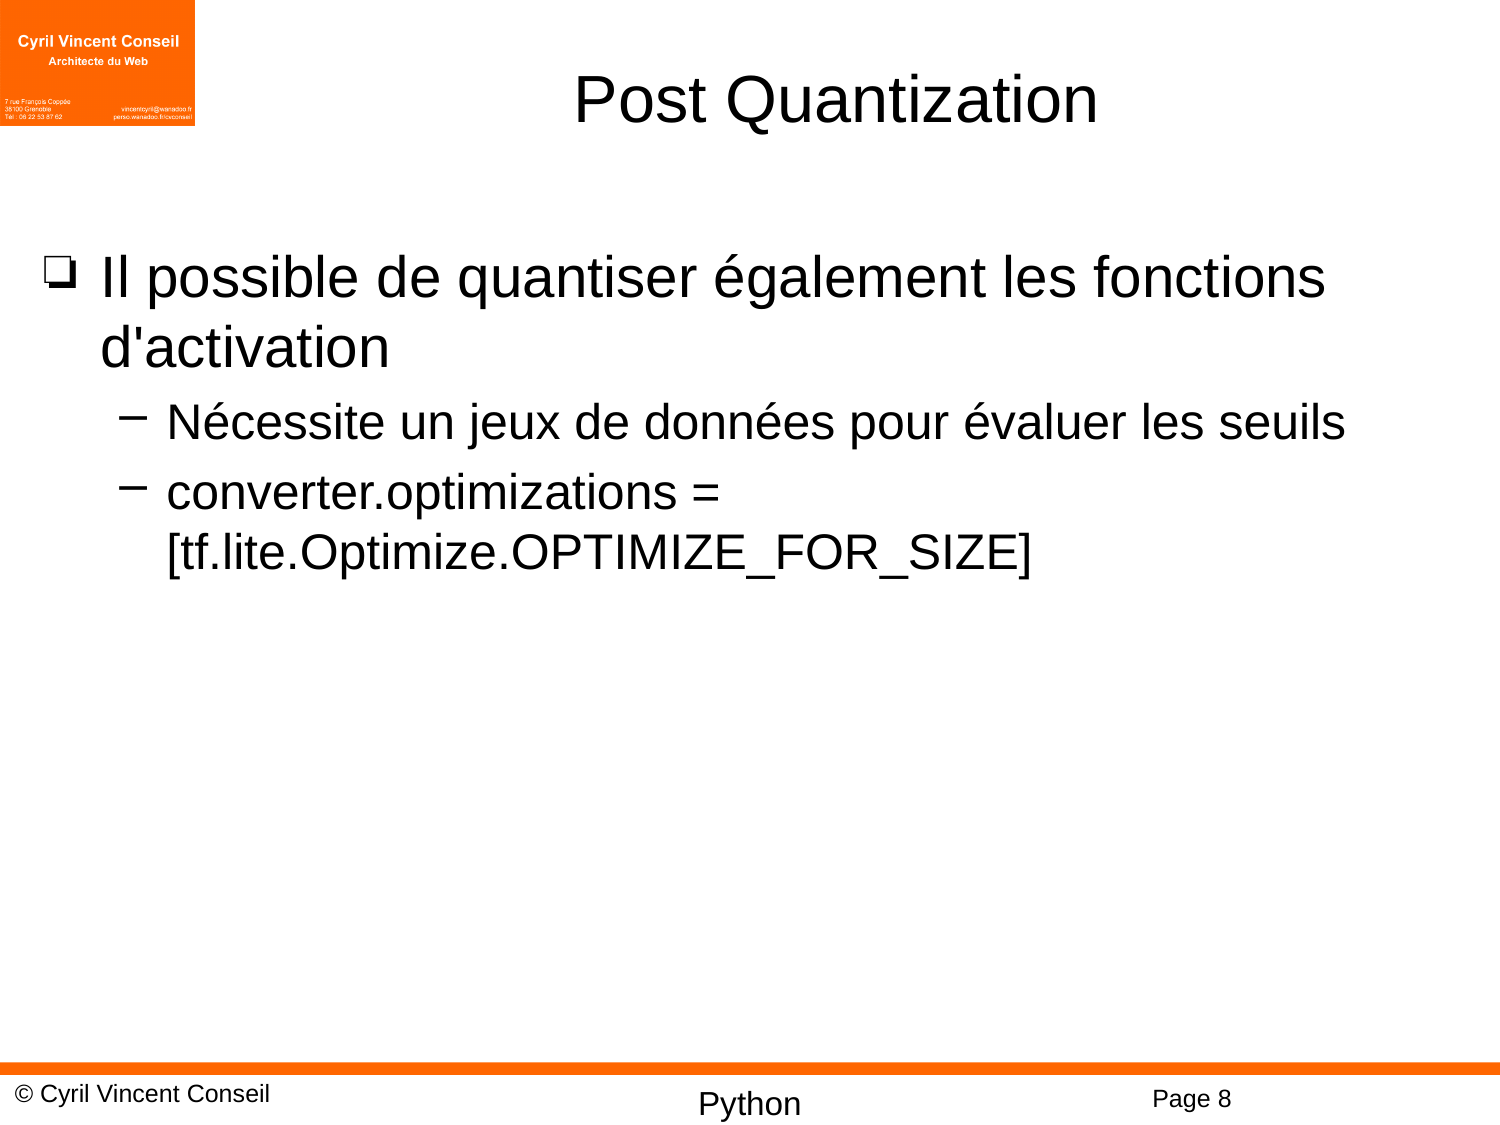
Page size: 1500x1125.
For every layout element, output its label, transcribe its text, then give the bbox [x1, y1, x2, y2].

title Post Quantization [194, 2, 1480, 190]
picture [0, 0, 195, 126]
list Il possible de quantiser également les fonctions d'activation Nécessite un jeux de données pour évaluer les seuils converter.optimizations = [tf.lite.Optimize.OPTIMIZE_FOR_SIZE] [29, 231, 1468, 1059]
